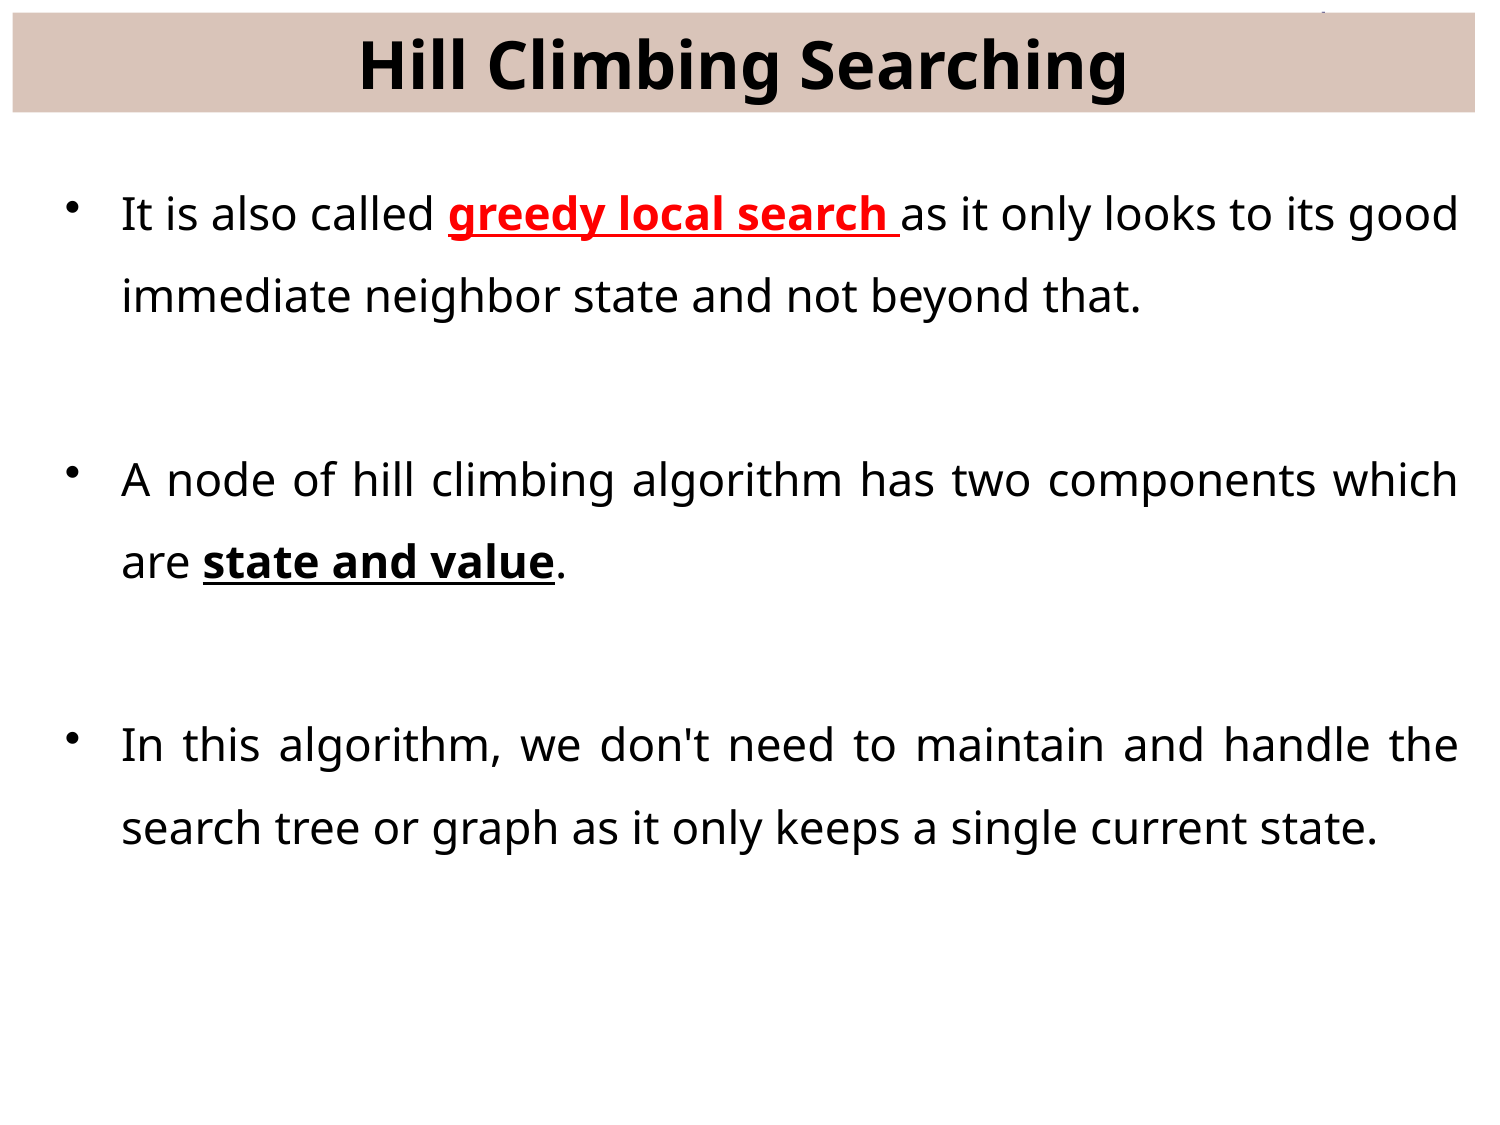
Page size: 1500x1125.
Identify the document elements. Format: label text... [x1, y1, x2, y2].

list It is also called greedy local search as it only looks to its good immediate neighbor state and not beyond that. A node of hill climbing algorithm has two components which are state and value. In this algorithm, we don't need to maintain and handle the search tree or graph as it only keeps a single current state. [49, 149, 1476, 1088]
title Hill Climbing Searching [11, 11, 1476, 113]
